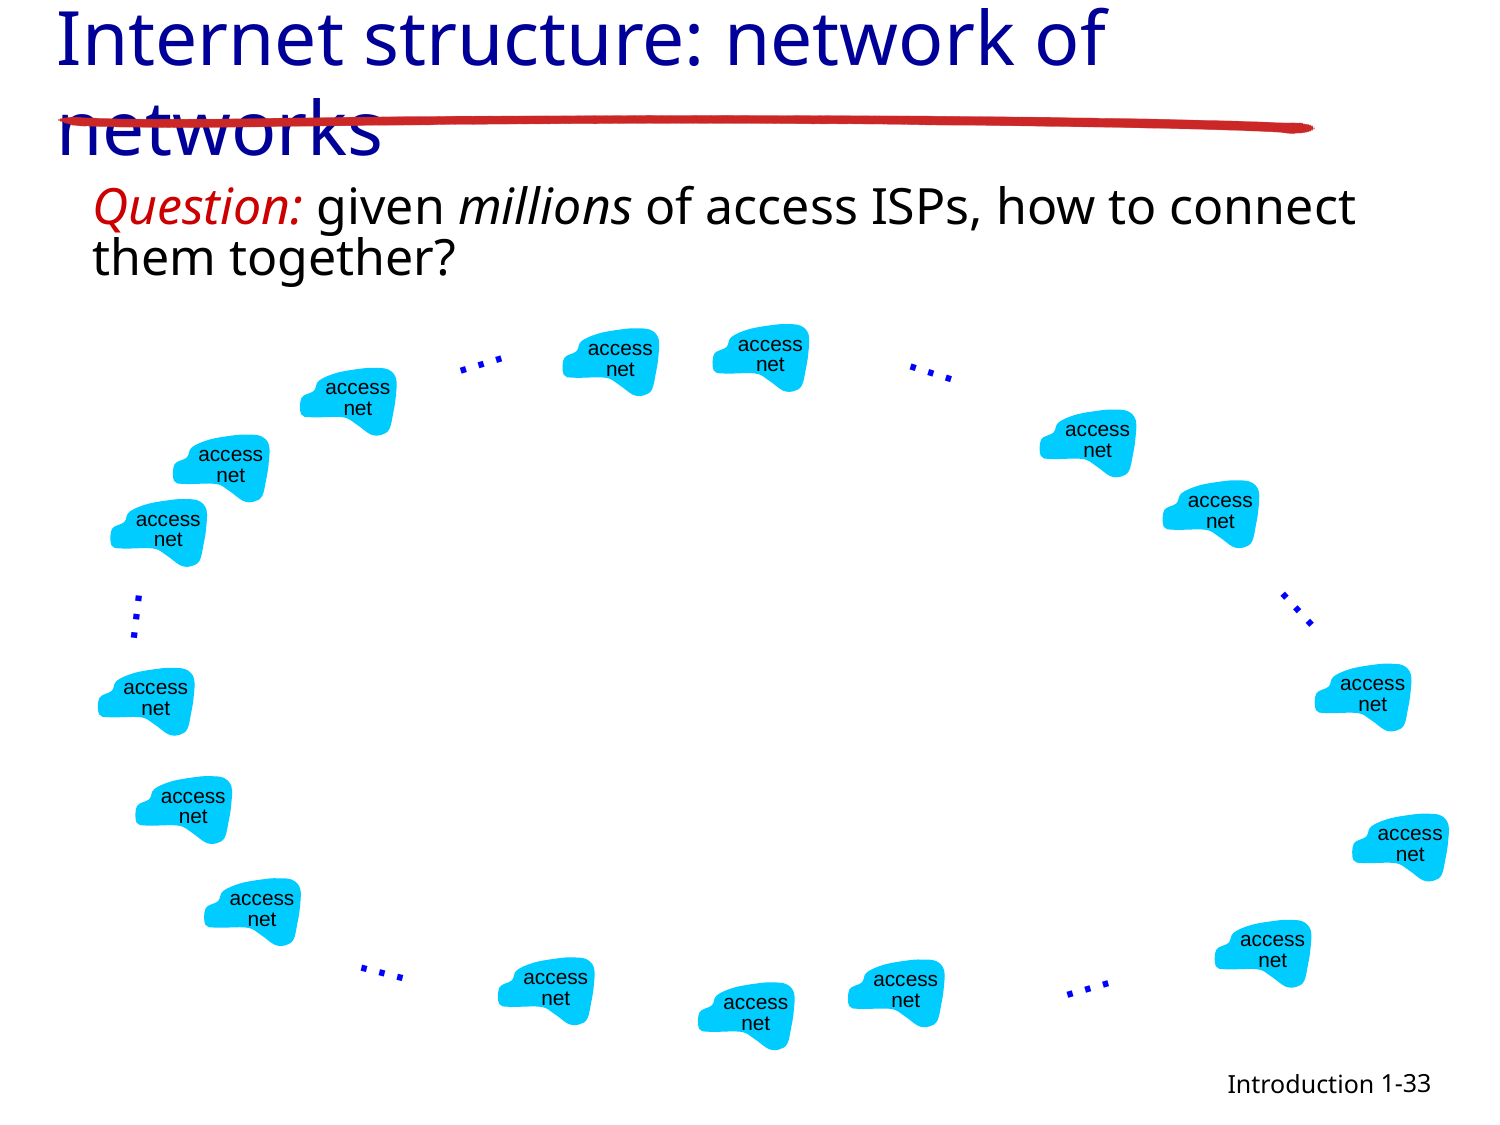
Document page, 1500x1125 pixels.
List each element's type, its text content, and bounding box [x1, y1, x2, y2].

slide_number 1-33 [1365, 1059, 1477, 1106]
title Internet structure: network of networks [41, 27, 1371, 134]
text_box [73, 303, 1459, 1052]
list Question: given millions of access ISPs, how to connect them together? [77, 176, 1424, 301]
footer Introduction [914, 1060, 1391, 1109]
picture [53, 110, 1329, 140]
